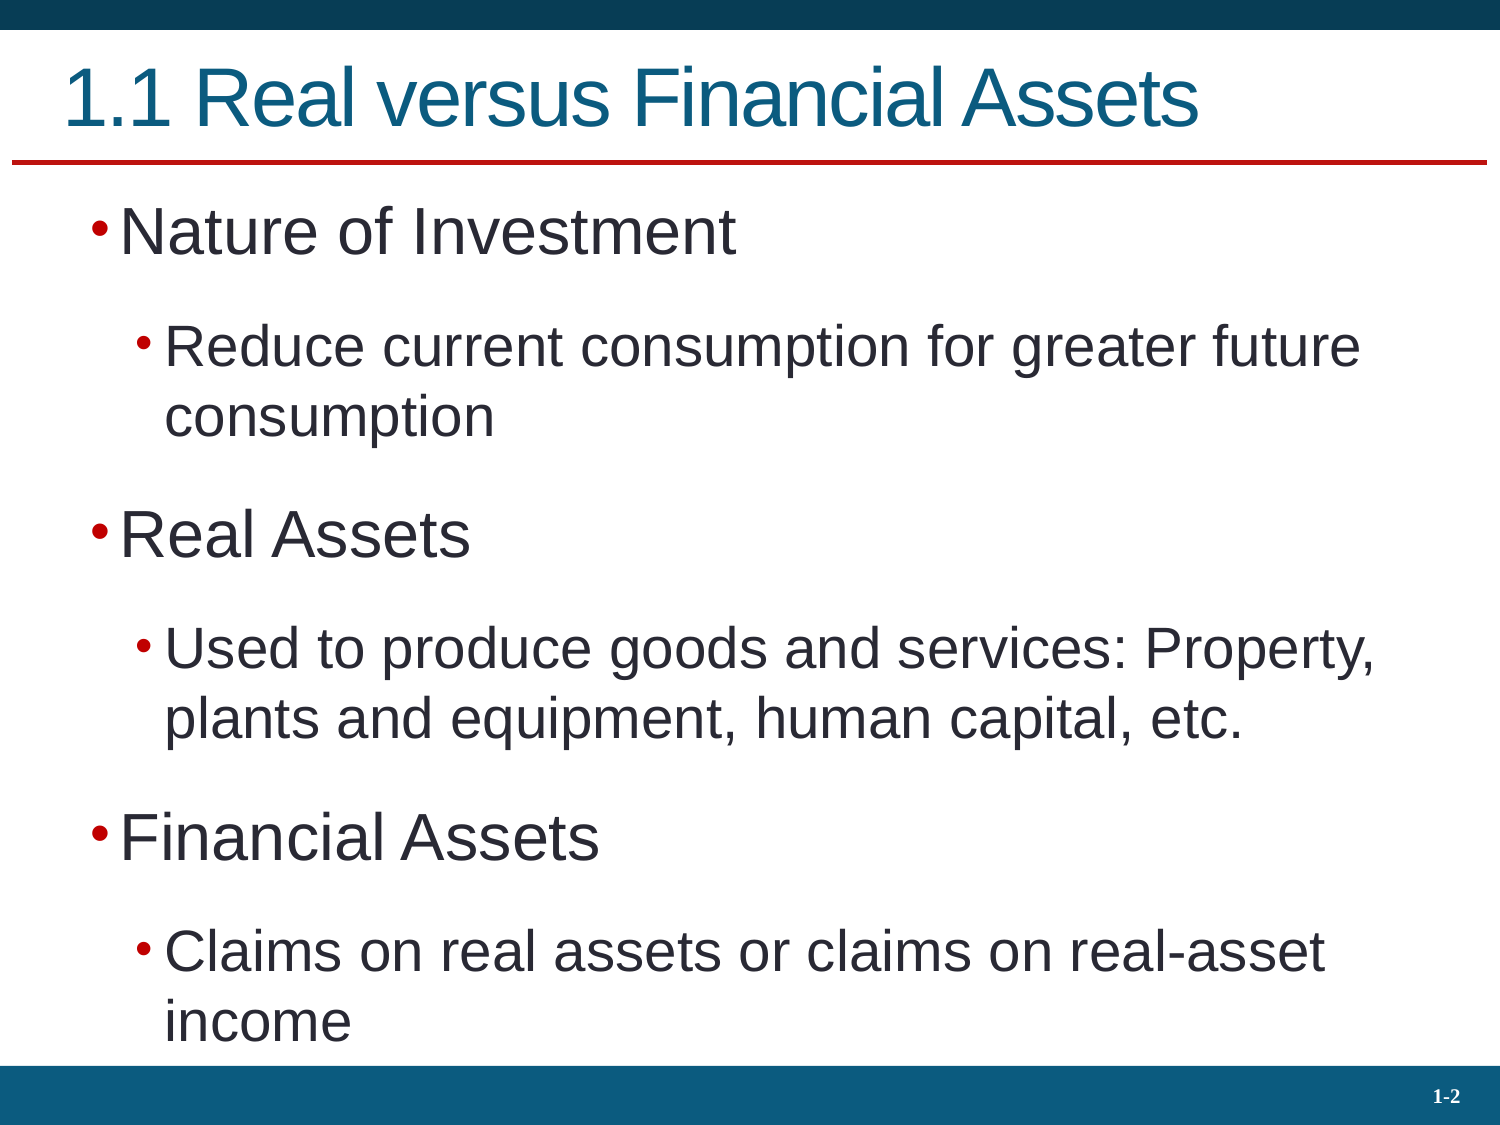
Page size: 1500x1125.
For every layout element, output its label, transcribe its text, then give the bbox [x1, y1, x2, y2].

title 1.1 Real versus Financial Assets [47, 24, 1453, 163]
text_box Nature of Investment Reduce current consumption for greater future consumption Real Assets Used to produce goods and services: Property, plants and equipment, human capital, etc. Financial Assets Claims on real assets or claims on real-asset income [74, 180, 1425, 981]
